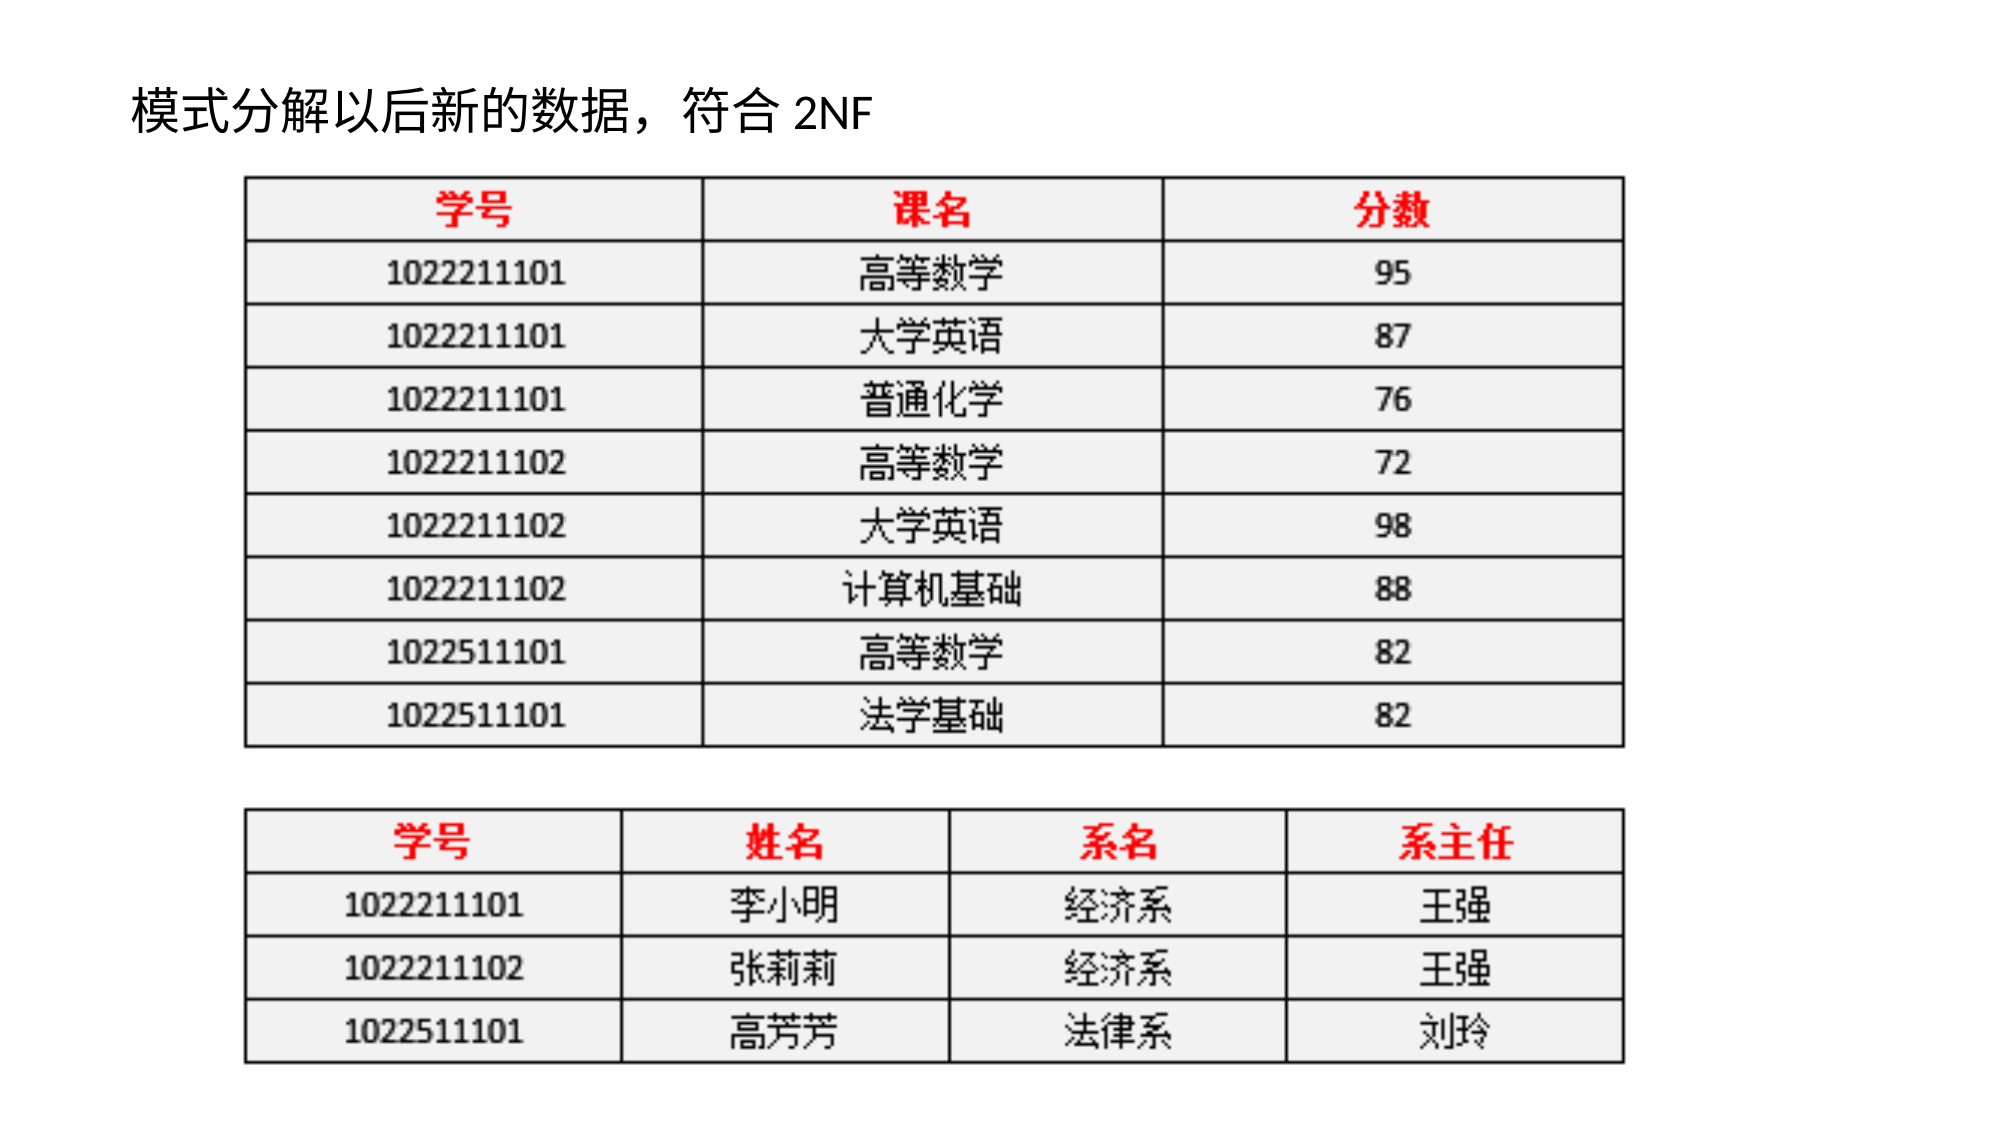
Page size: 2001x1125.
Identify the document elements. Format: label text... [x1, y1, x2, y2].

picture [215, 147, 1653, 1092]
text_box 模式分解以后新的数据，符合2NF [116, 71, 889, 147]
